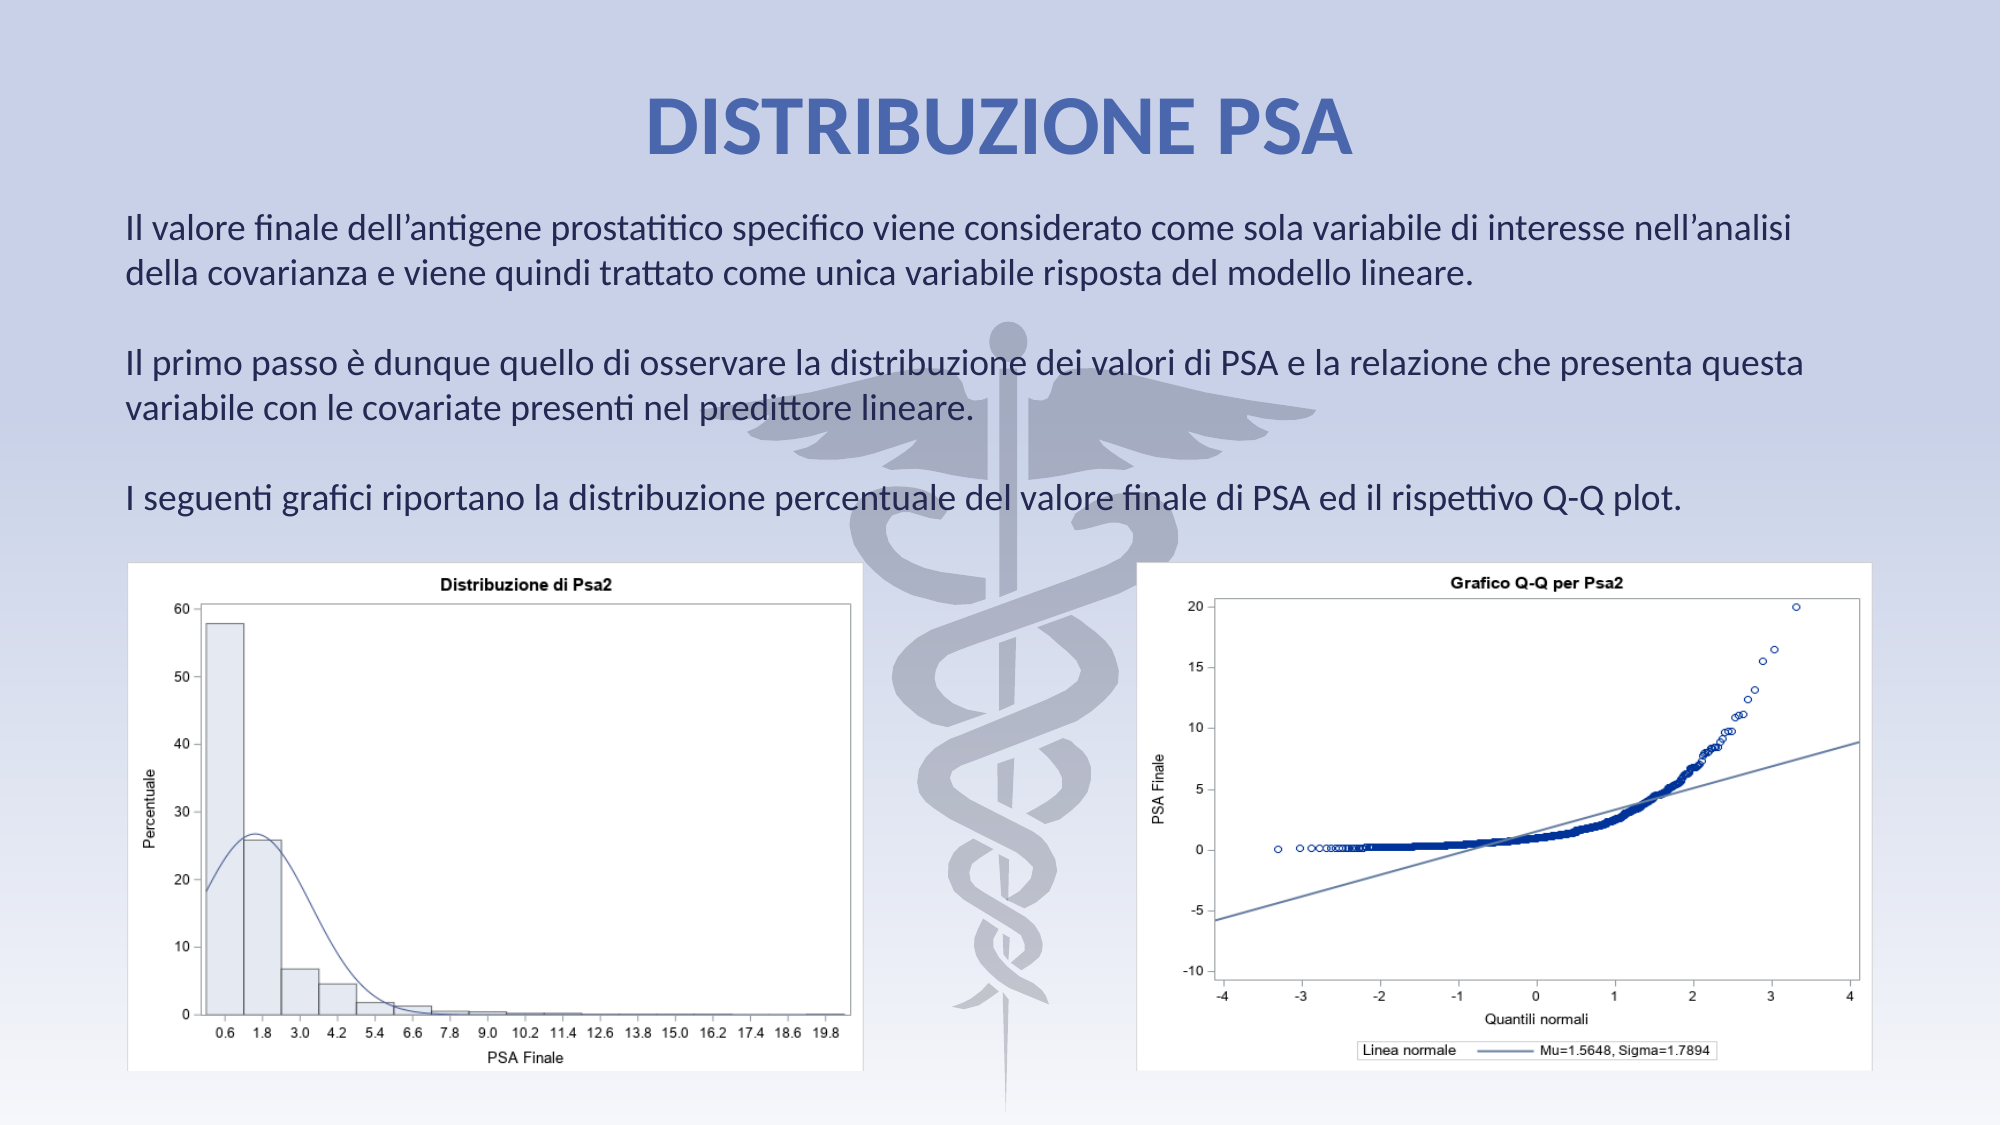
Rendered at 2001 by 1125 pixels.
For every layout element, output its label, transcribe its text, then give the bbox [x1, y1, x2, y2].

text_box Il valore finale dell’antigene prostatitico specifico viene considerato come sola variabile di interesse nell’analisi della covarianza e viene quindi trattato come unica variabile risposta del modello lineare. Il primo passo è dunque quello di osservare la distribuzione dei valori di PSA e la relazione che presenta questa variabile con le covariate presenti nel predittore lineare. I seguenti grafici riportano la distribuzione percentuale del valore finale di PSA ed il rispettivo Q-Q plot. [110, 195, 1890, 526]
picture [1136, 562, 1873, 1071]
title DISTRIBUZIONE PSA [598, 60, 1402, 180]
picture [127, 562, 864, 1071]
